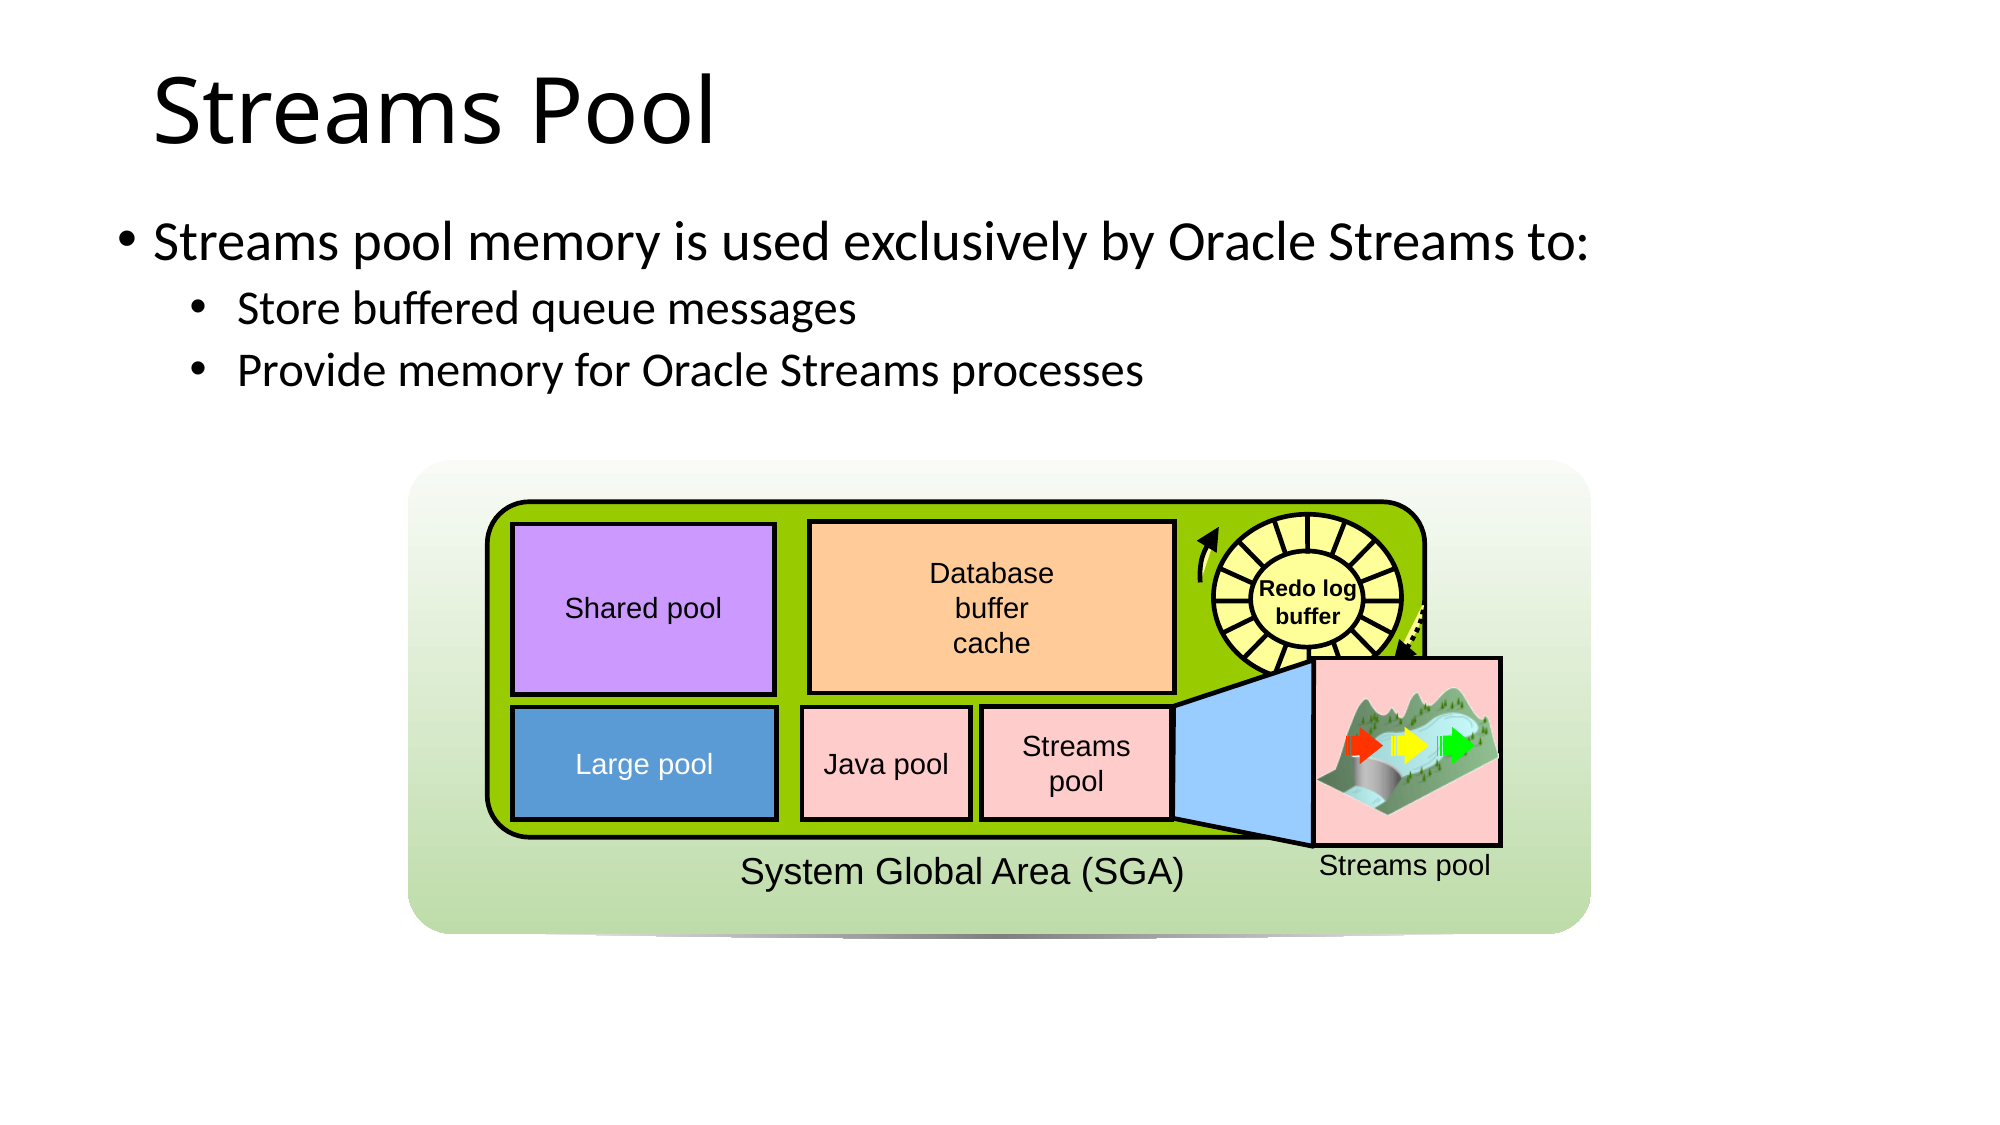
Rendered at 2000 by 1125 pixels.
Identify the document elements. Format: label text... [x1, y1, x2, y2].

title Streams Pool [137, 59, 1862, 203]
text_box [407, 460, 1592, 939]
list Streams pool memory is used exclusively by Oracle Streams to: Store buffered queue messages Provide memory for Oracle Streams processes [102, 203, 1898, 407]
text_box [487, 501, 1513, 900]
